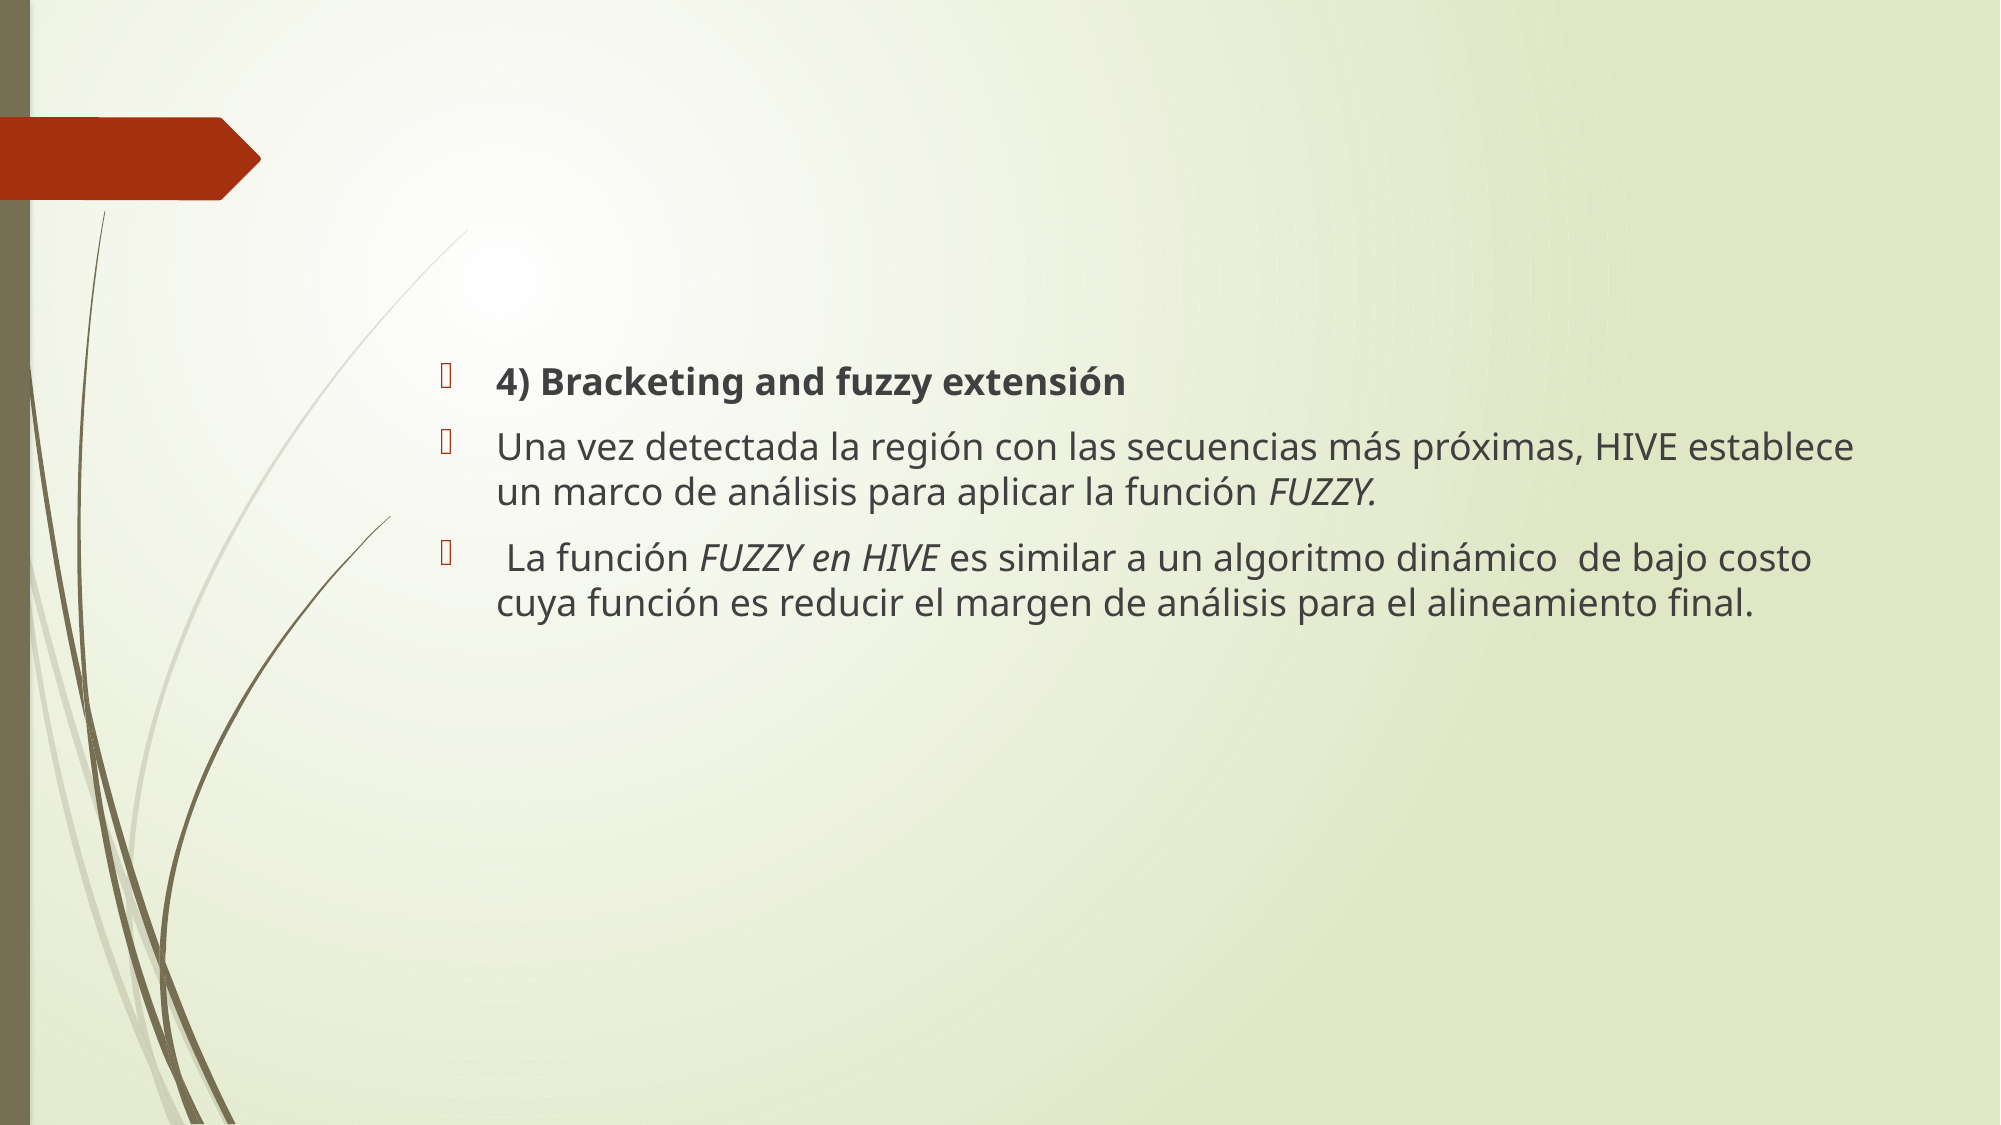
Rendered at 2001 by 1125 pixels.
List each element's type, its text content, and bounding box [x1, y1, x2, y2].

list 4) Bracketing and fuzzy extensión Una vez detectada la región con las secuencias más próximas, HIVE establece un marco de análisis para aplicar la función FUZZY. La función FUZZY en HIVE es similar a un algoritmo dinámico de bajo costo cuya función es reducir el margen de análisis para el alineamiento final. [424, 350, 1888, 970]
